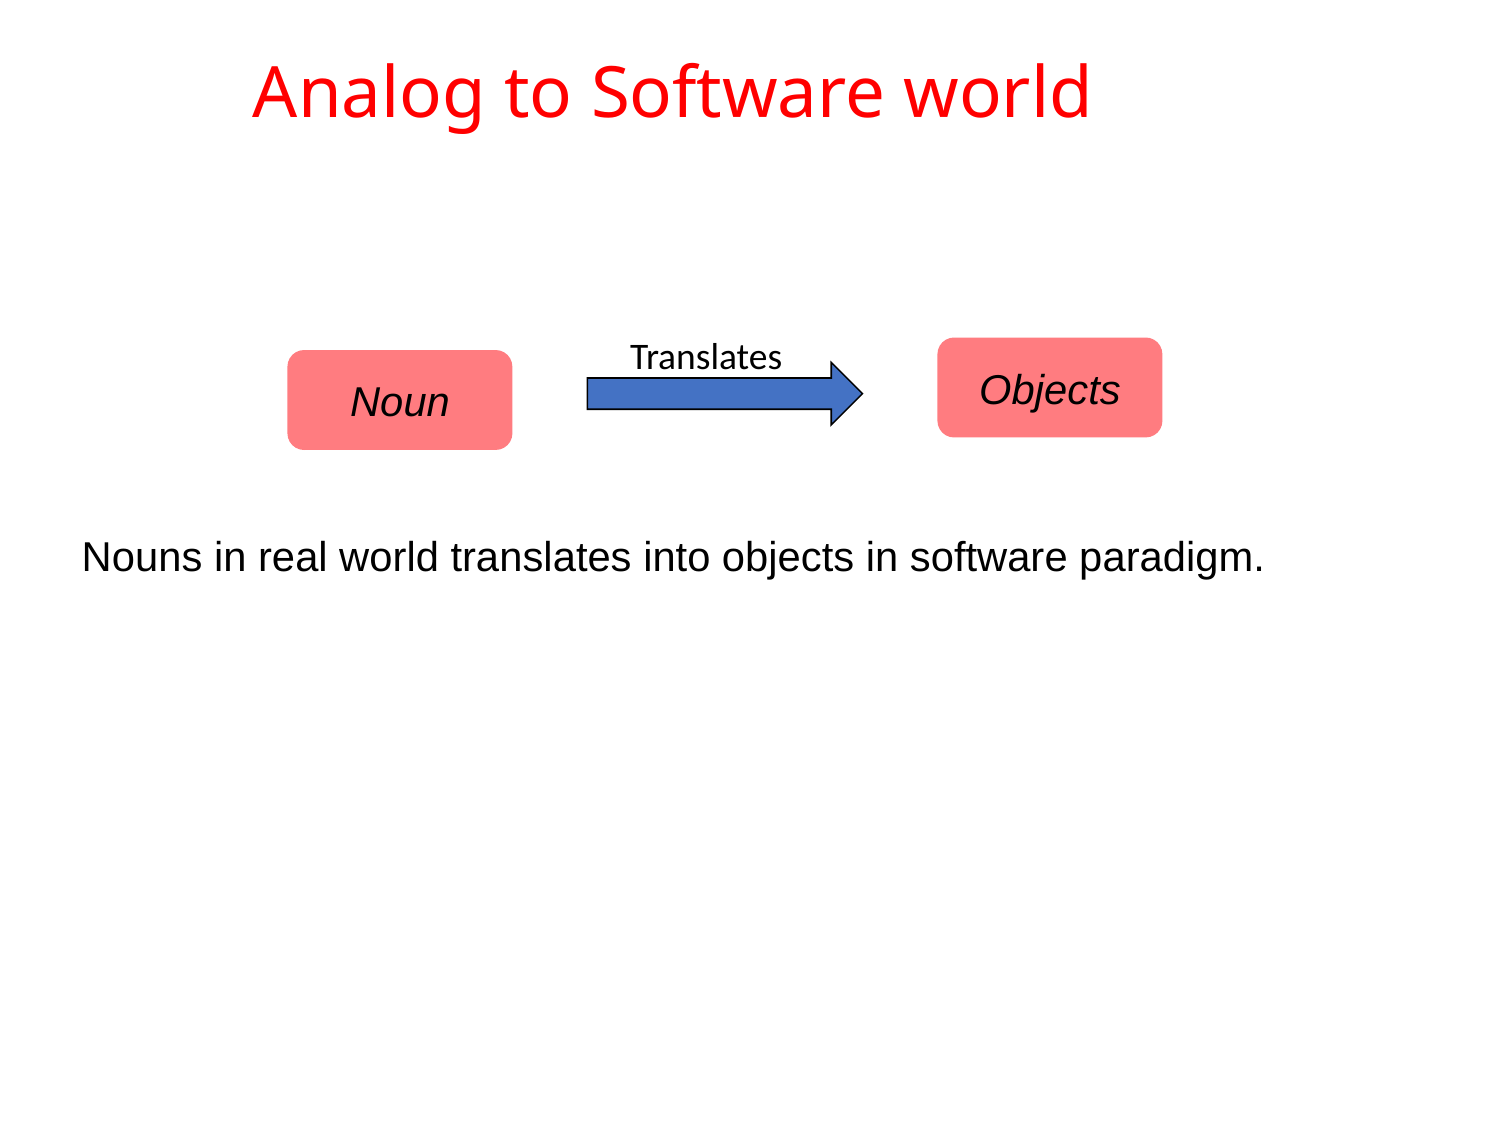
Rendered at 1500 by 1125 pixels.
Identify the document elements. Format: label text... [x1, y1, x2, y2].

text_box [587, 362, 863, 425]
text_box Objects [937, 337, 1163, 438]
title Analog to Software world [237, 2, 1500, 188]
text_box Translates [587, 324, 825, 385]
list Nouns in real world translates into objects in software paradigm. [66, 269, 1425, 990]
text_box Noun [287, 350, 513, 451]
